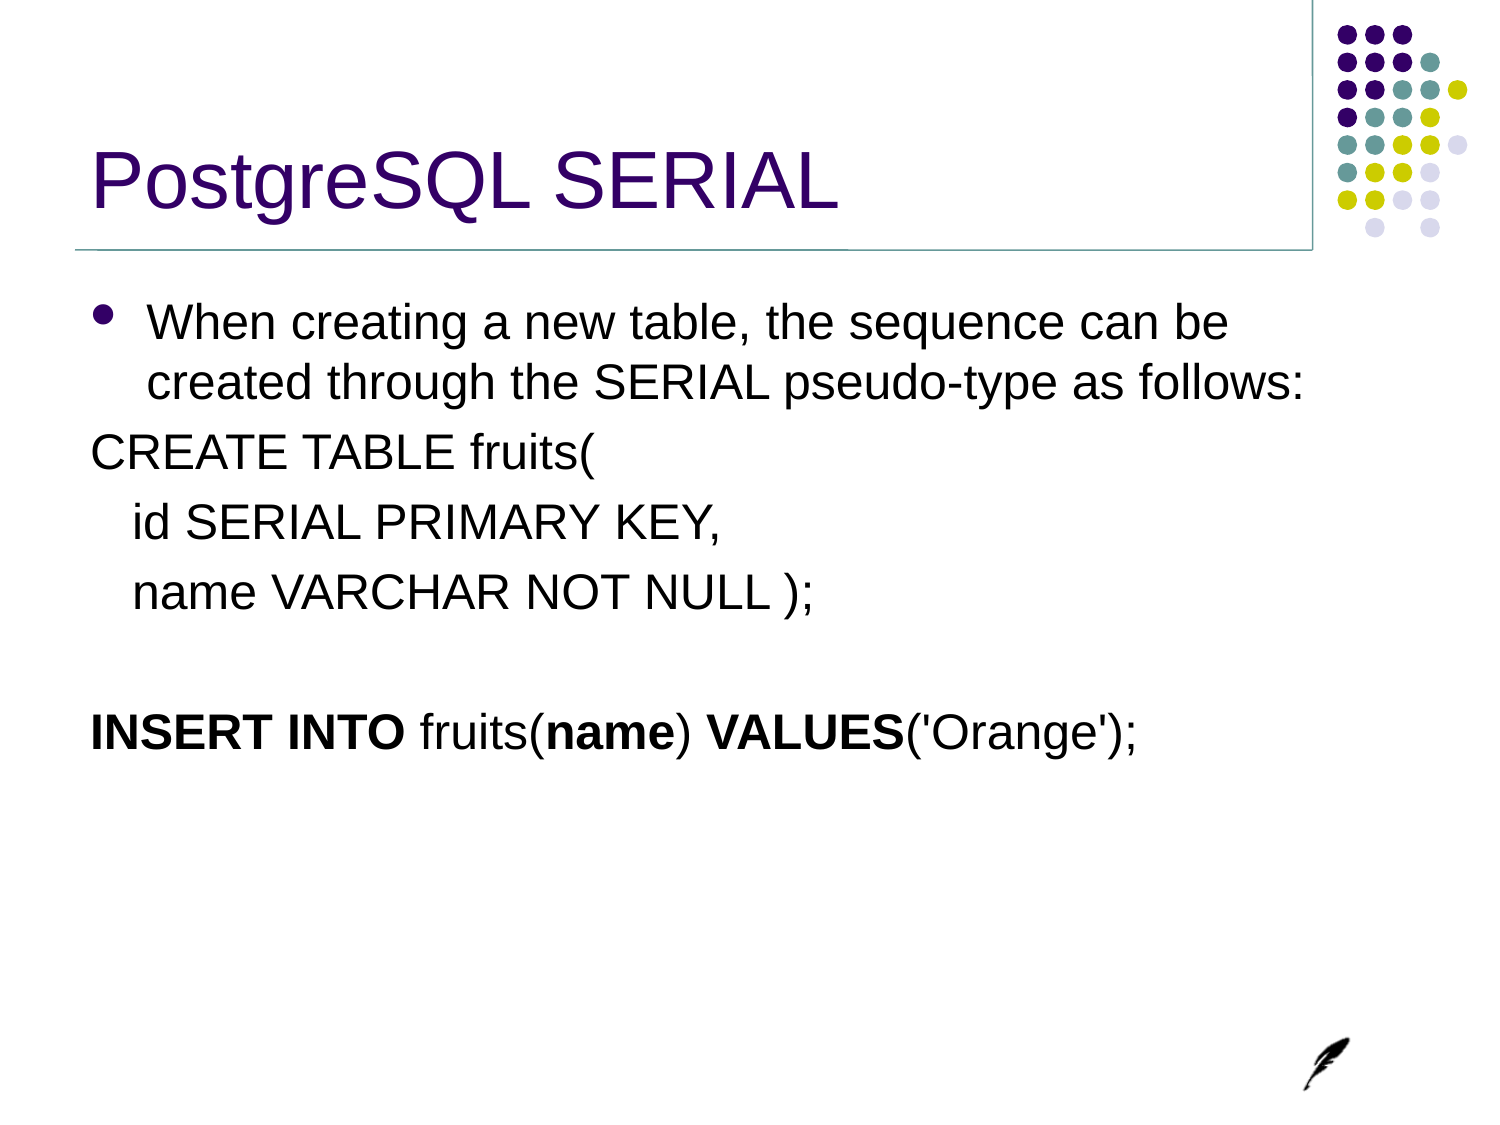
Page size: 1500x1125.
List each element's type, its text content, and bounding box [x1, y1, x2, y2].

list When creating a new table, the sequence can be created through the SERIAL pseudo-type as follows: CREATE TABLE fruits( id SERIAL PRIMARY KEY, name VARCHAR NOT NULL ); INSERT INTO fruits(name) VALUES('Orange'); [75, 282, 1425, 1006]
title PostgreSQL SERIAL [75, 20, 1313, 233]
picture [1295, 1027, 1357, 1103]
